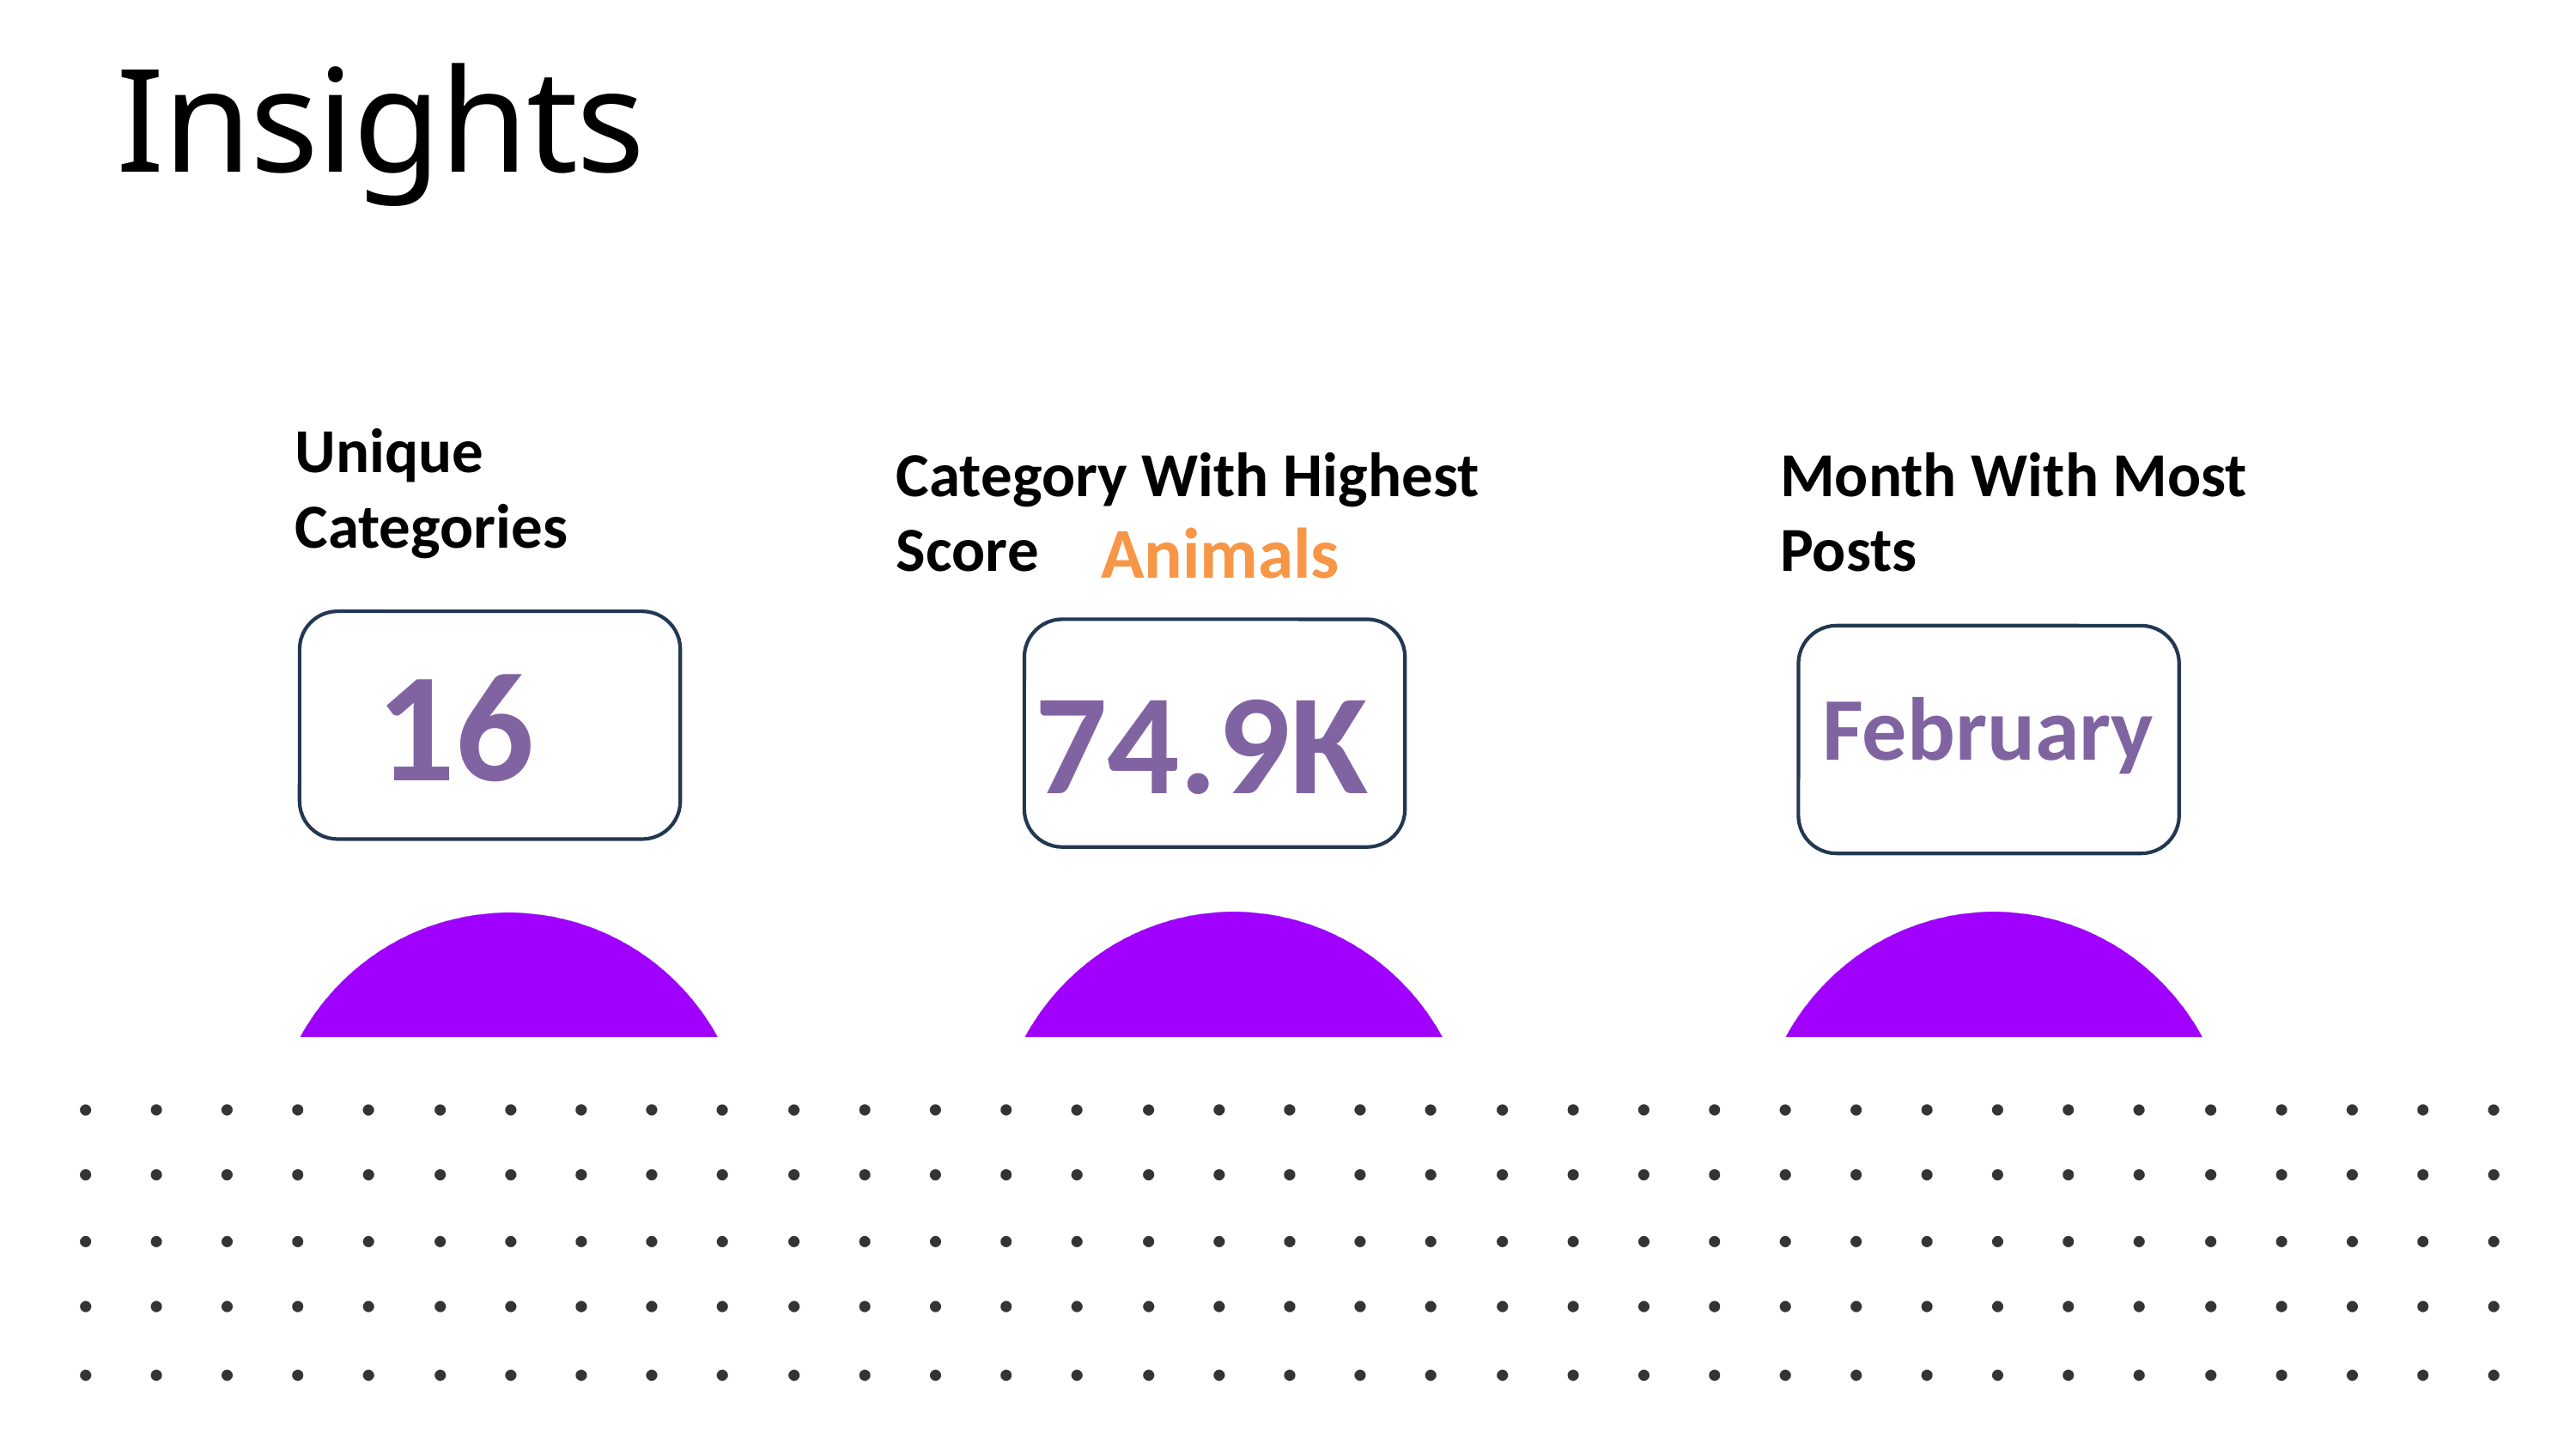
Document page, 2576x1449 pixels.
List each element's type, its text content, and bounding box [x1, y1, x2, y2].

text_box Category With Highest Score [884, 427, 1584, 591]
picture [299, 912, 719, 1037]
text_box 74.9K [1012, 644, 1391, 829]
text_box Insights [116, 28, 769, 201]
text_box 16 [352, 619, 558, 819]
text_box Animals [1087, 500, 1353, 599]
picture [1784, 912, 2204, 1037]
text_box [297, 609, 683, 841]
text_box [72, 1099, 2504, 1385]
text_box [1796, 623, 2181, 856]
text_box Unique Categories [282, 403, 724, 567]
text_box [1024, 617, 1407, 849]
text_box February [1808, 664, 2169, 785]
picture [1024, 912, 1443, 1037]
text_box Month With Most Posts [1767, 427, 2392, 591]
